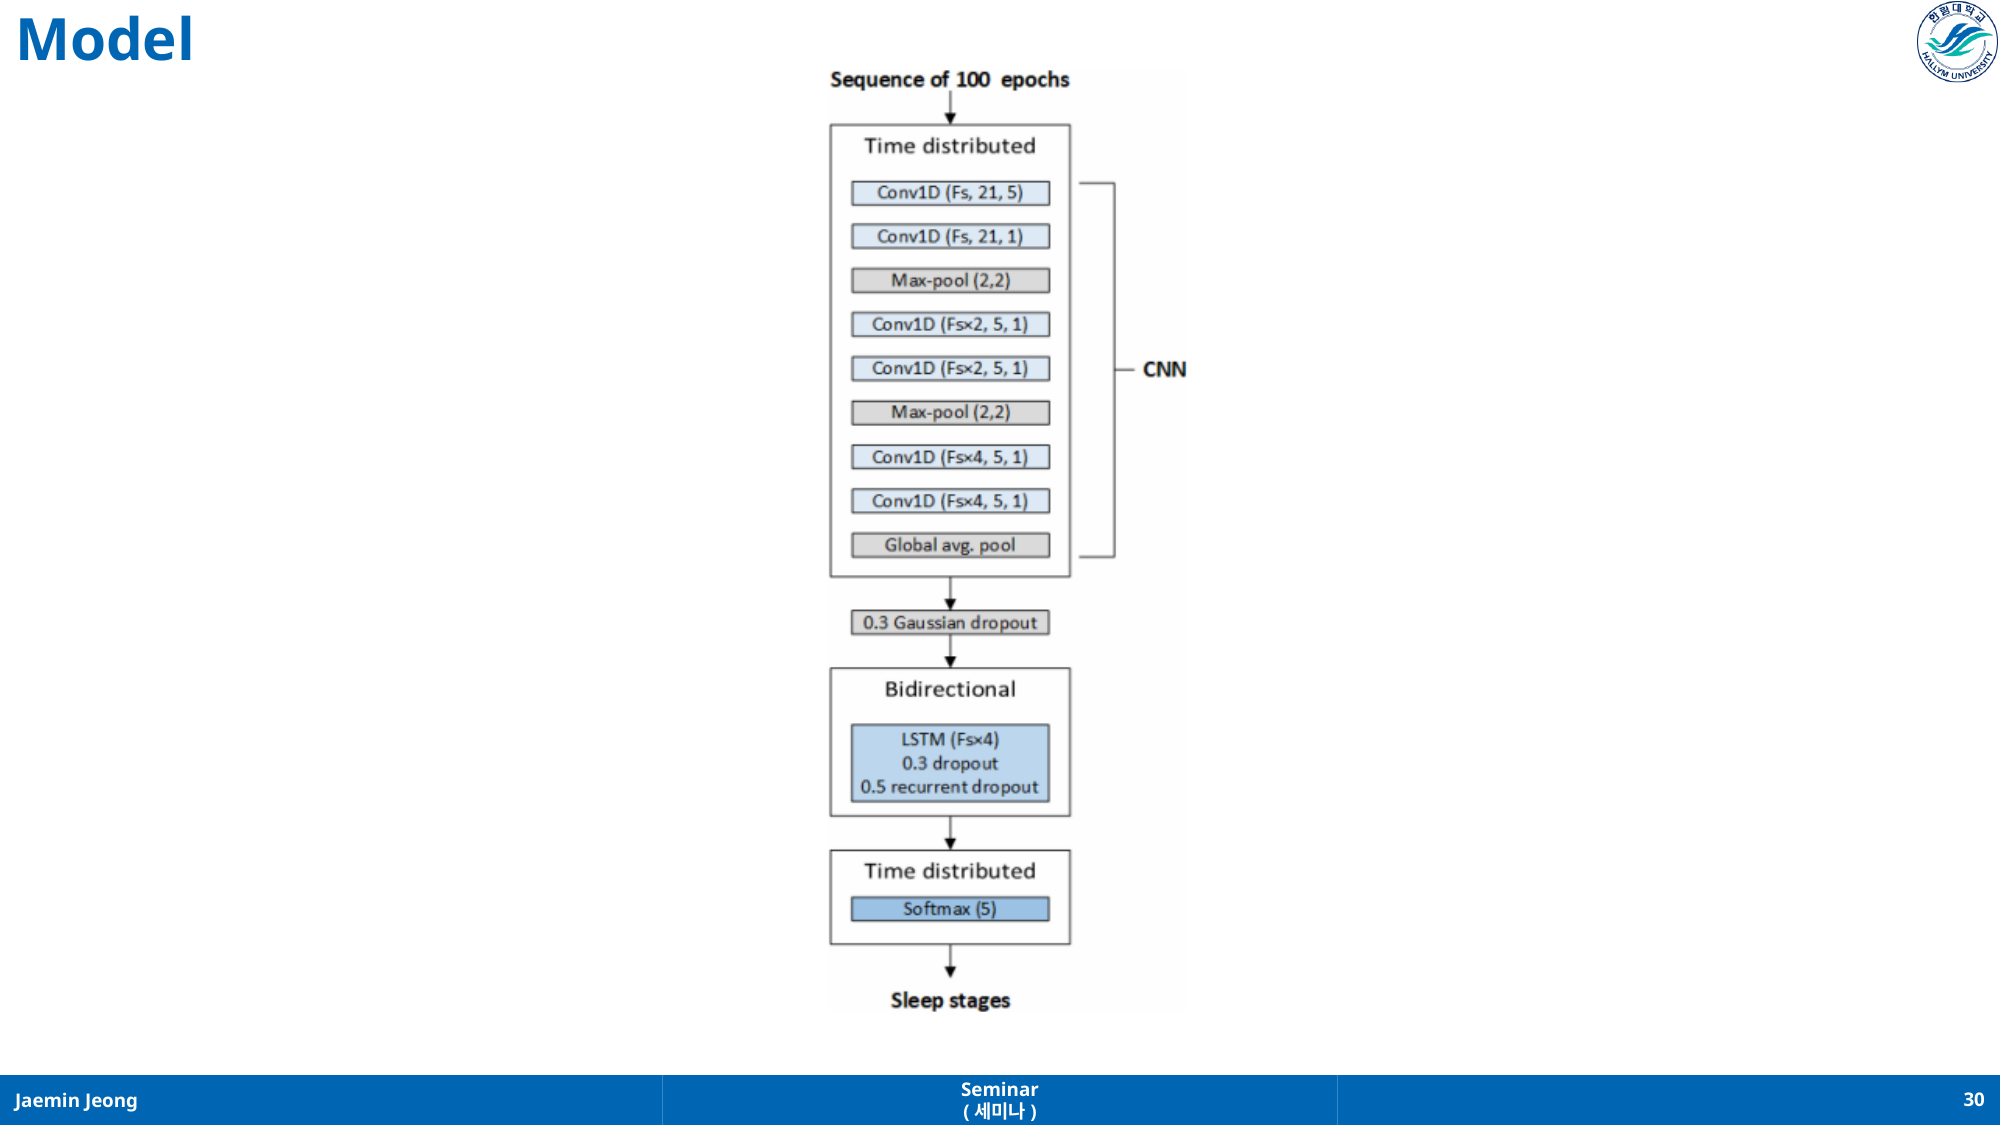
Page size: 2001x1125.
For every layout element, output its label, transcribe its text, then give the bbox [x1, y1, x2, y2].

title Model [0, 0, 1914, 84]
picture [1914, 0, 2000, 84]
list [791, 55, 1208, 1026]
footer Seminar (세미나) [662, 1075, 1337, 1125]
slide_number 30 [1337, 1075, 2000, 1125]
slide_number Jaemin Jeong [0, 1075, 662, 1125]
